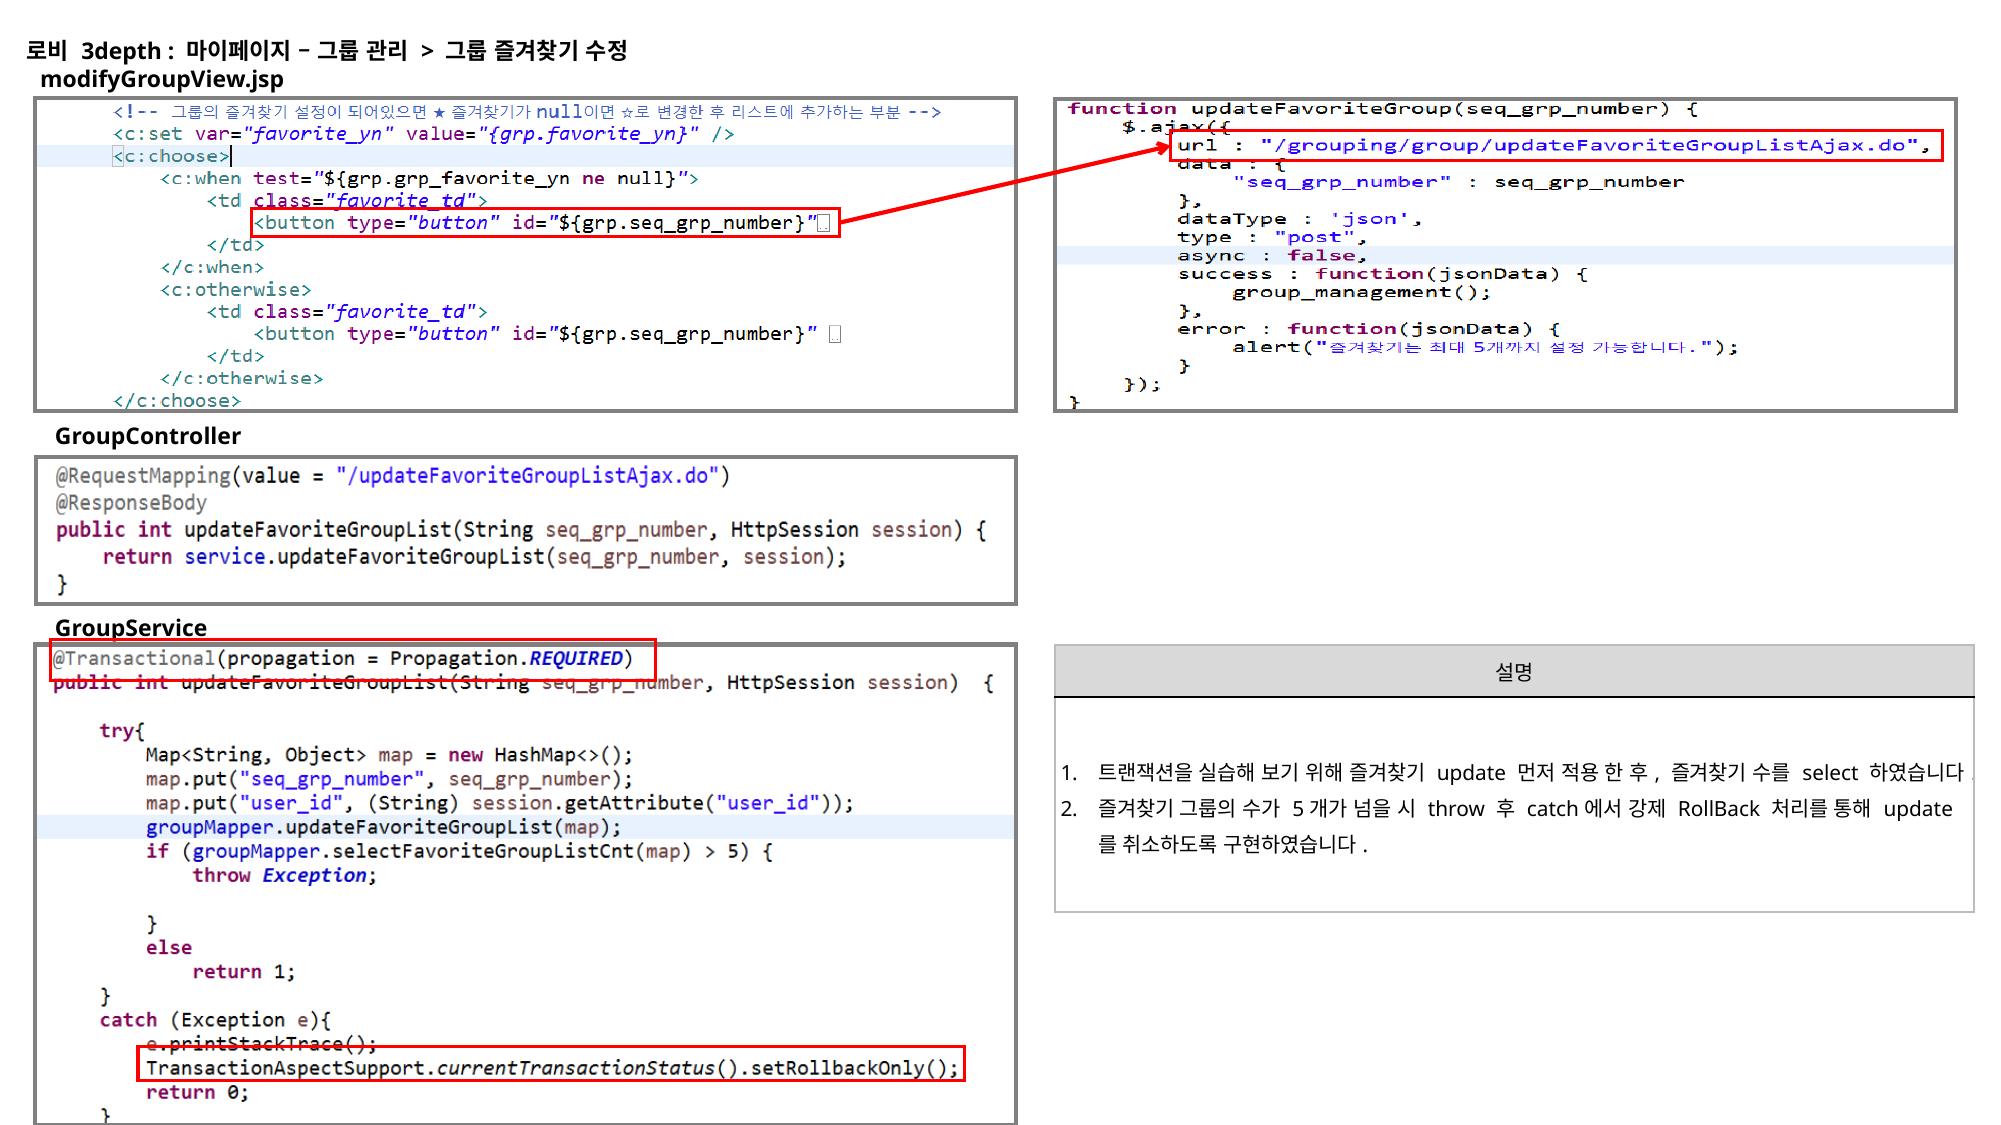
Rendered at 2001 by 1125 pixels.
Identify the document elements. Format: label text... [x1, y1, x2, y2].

text_box [1054, 98, 1957, 412]
table_cell 트랜잭션을 실습해 보기 위해 즐겨찾기 update 먼저 적용 한 후, 즐겨찾기 수를 select 하였습니다. 즐겨찾기 그룹의 수가 5개가 넘을 시 throw 후 catch에서 강제 RollBack 처리를 통해 update를 취소하도록 구현하였습니다. [1056, 698, 1973, 911]
text_box [50, 639, 657, 681]
text_box [34, 97, 1017, 412]
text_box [839, 145, 1171, 223]
text_box [1170, 130, 1944, 162]
text_box [137, 1045, 965, 1082]
table_header 설명 [1056, 646, 1973, 696]
text_box GroupService [40, 603, 567, 644]
text_box [35, 456, 1017, 605]
text_box GroupController [40, 411, 567, 456]
text_box [250, 208, 840, 238]
text_box modifyGroupView.jsp [25, 76, 377, 103]
text_box 로비 3depth : 마이페이지 – 그룹 관리 > 그룹 즐겨찾기 수정 [11, 26, 1046, 76]
text_box [34, 644, 1017, 1125]
